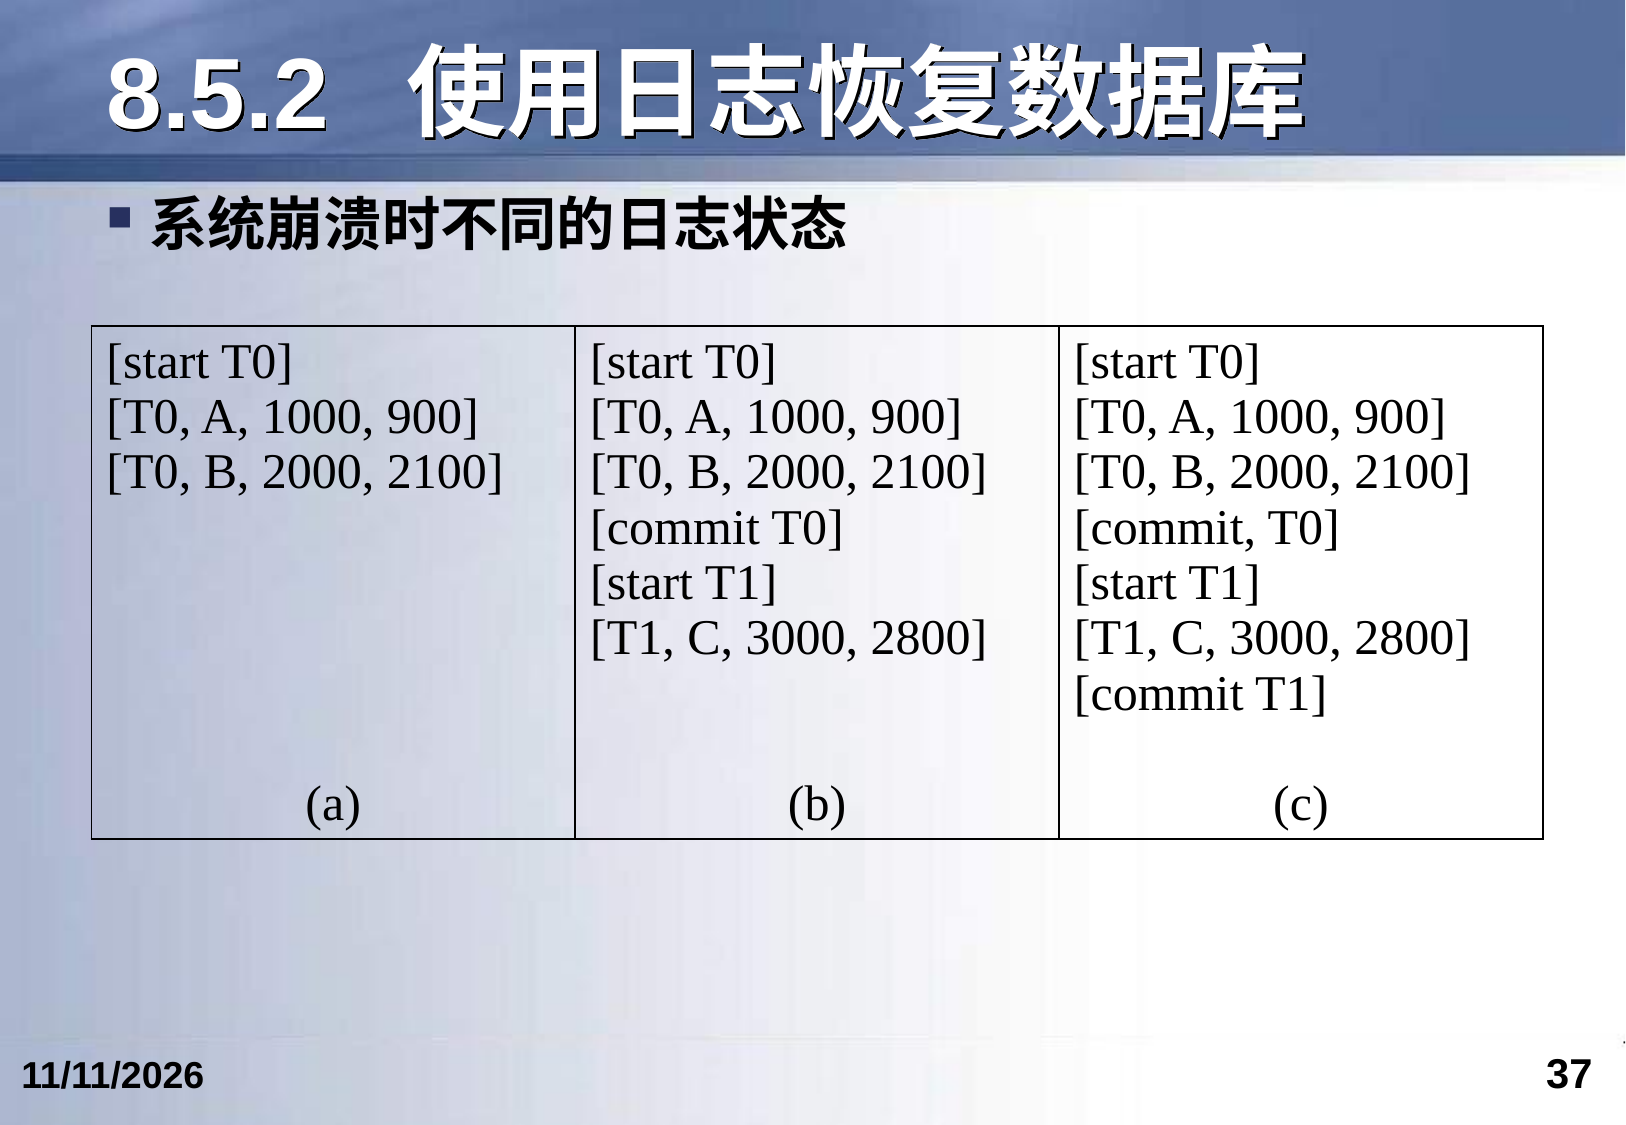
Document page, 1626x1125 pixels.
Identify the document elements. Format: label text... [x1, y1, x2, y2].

title 8.5.2 使用日志恢复数据库 [106, 41, 1554, 150]
list 系统崩溃时不同的日志状态 [106, 187, 1554, 259]
table_header [start T0] [T0, A, 1000, 900] [T0, B, 2000, 2100] (a) [92, 327, 574, 838]
table_header [start T0] [T0, A, 1000, 900] [T0, B, 2000, 2100] [commit T0] [start T1] [T1, C, 3000, 2800] (b) [576, 327, 1058, 838]
picture [0, 0, 1626, 1125]
slide_number 37 [1201, 1037, 1612, 1124]
table_header [start T0] [T0, A, 1000, 900] [T0, B, 2000, 2100] [commit, T0] [start T1] [T1, C, 3000, 2800] [commit T1] (c) [1060, 327, 1542, 838]
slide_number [2, 1041, 380, 1125]
